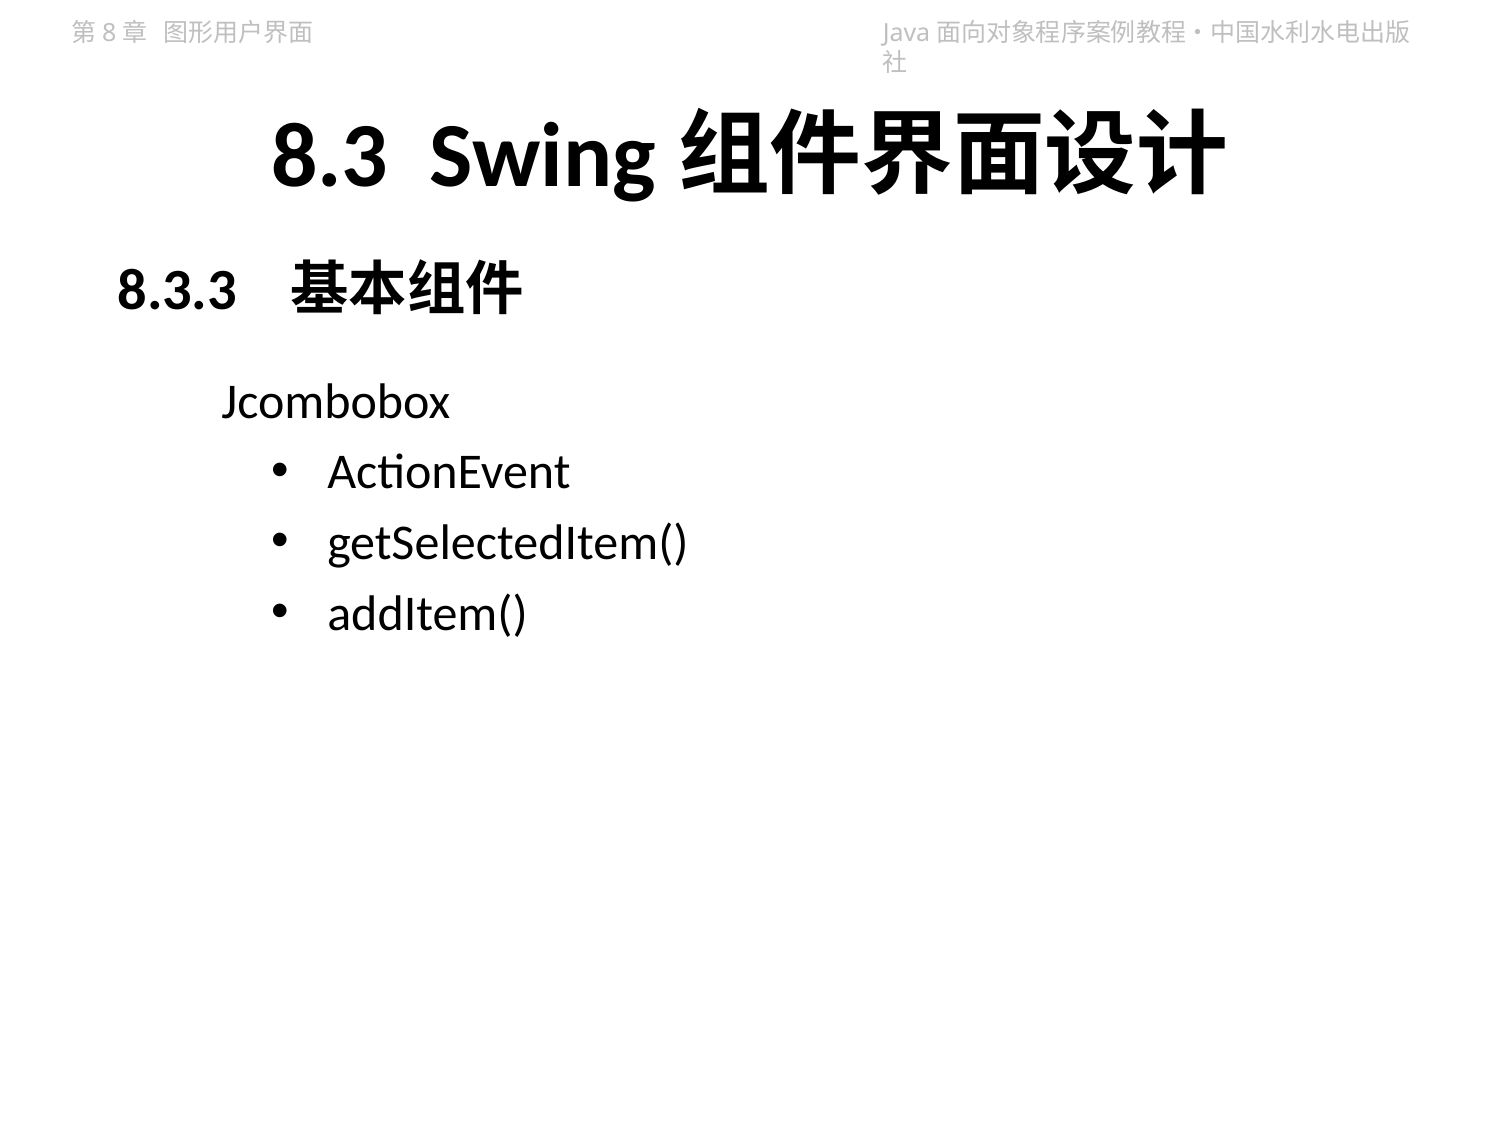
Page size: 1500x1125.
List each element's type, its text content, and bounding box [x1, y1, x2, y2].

title 8.3 Swing组件界面设计 [75, 56, 1425, 244]
text_box 8.3.3 基本组件 [102, 243, 539, 329]
text_box Jcombobox ActionEvent getSelectedItem() addItem() [106, 349, 1365, 790]
